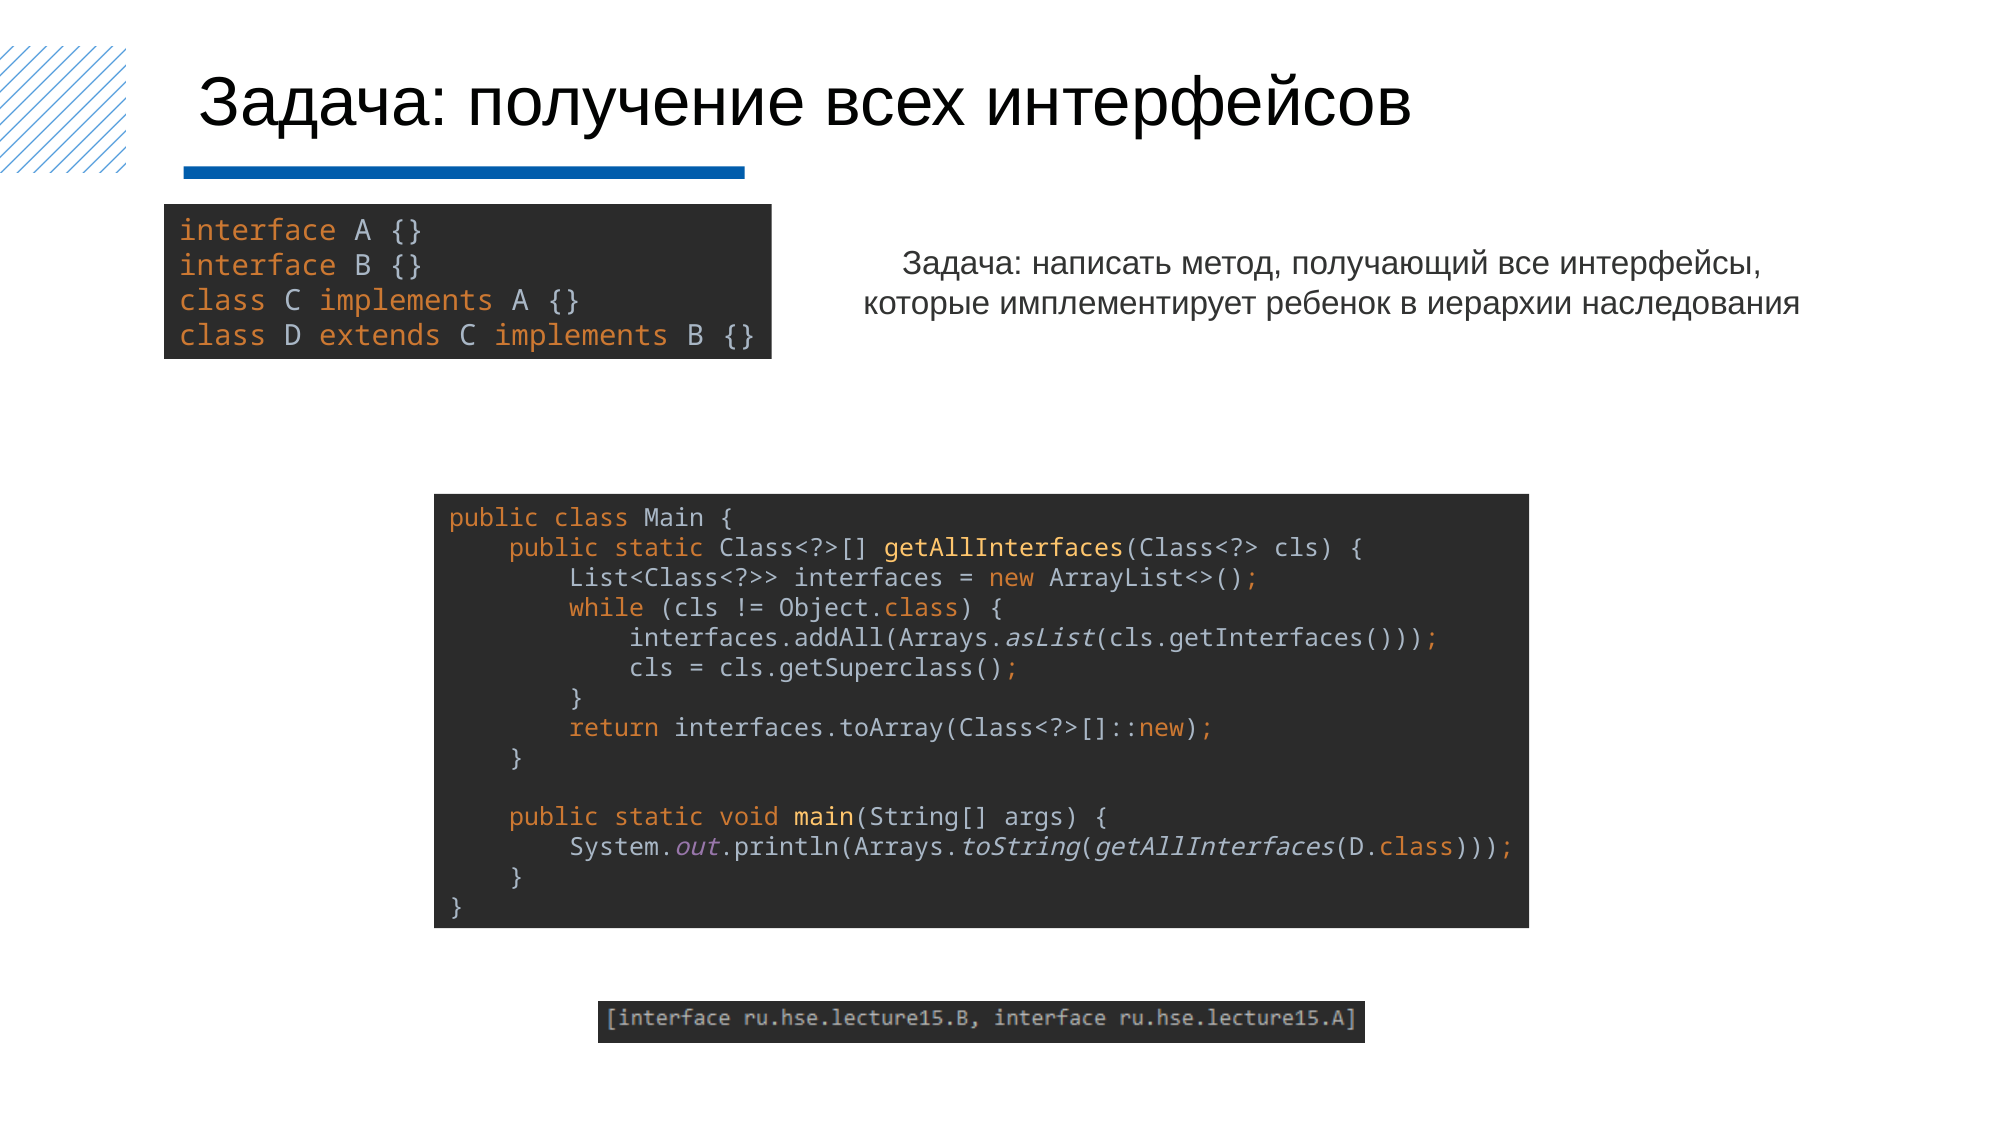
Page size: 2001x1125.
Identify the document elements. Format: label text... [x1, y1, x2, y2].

text_box interface A {} interface B {} class C implements A {} class D extends C implements B {} [164, 204, 772, 359]
list Задача: получение всех интерфейсов [183, 58, 1780, 149]
picture [598, 1001, 1365, 1043]
text_box Задача: написать метод, получающий все интерфейсы, которые имплементирует ребенок в иерархии наследования [772, 233, 1895, 329]
text_box public class Main { public static Class<?>[] getAllInterfaces(Class<?> cls) { List<Class<?>> interfaces = new ArrayList<>(); while (cls != Object.class) { interfaces.addAll(Arrays.asList(cls.getInterfaces())); cls = cls.getSuperclass(); } return interfaces.toArray(Class<?>[]::new); } public static void main(String[] args) { System.out.println(Arrays.toString(getAllInterfaces(D.class))); } } [434, 493, 1530, 929]
picture [0, 46, 126, 173]
